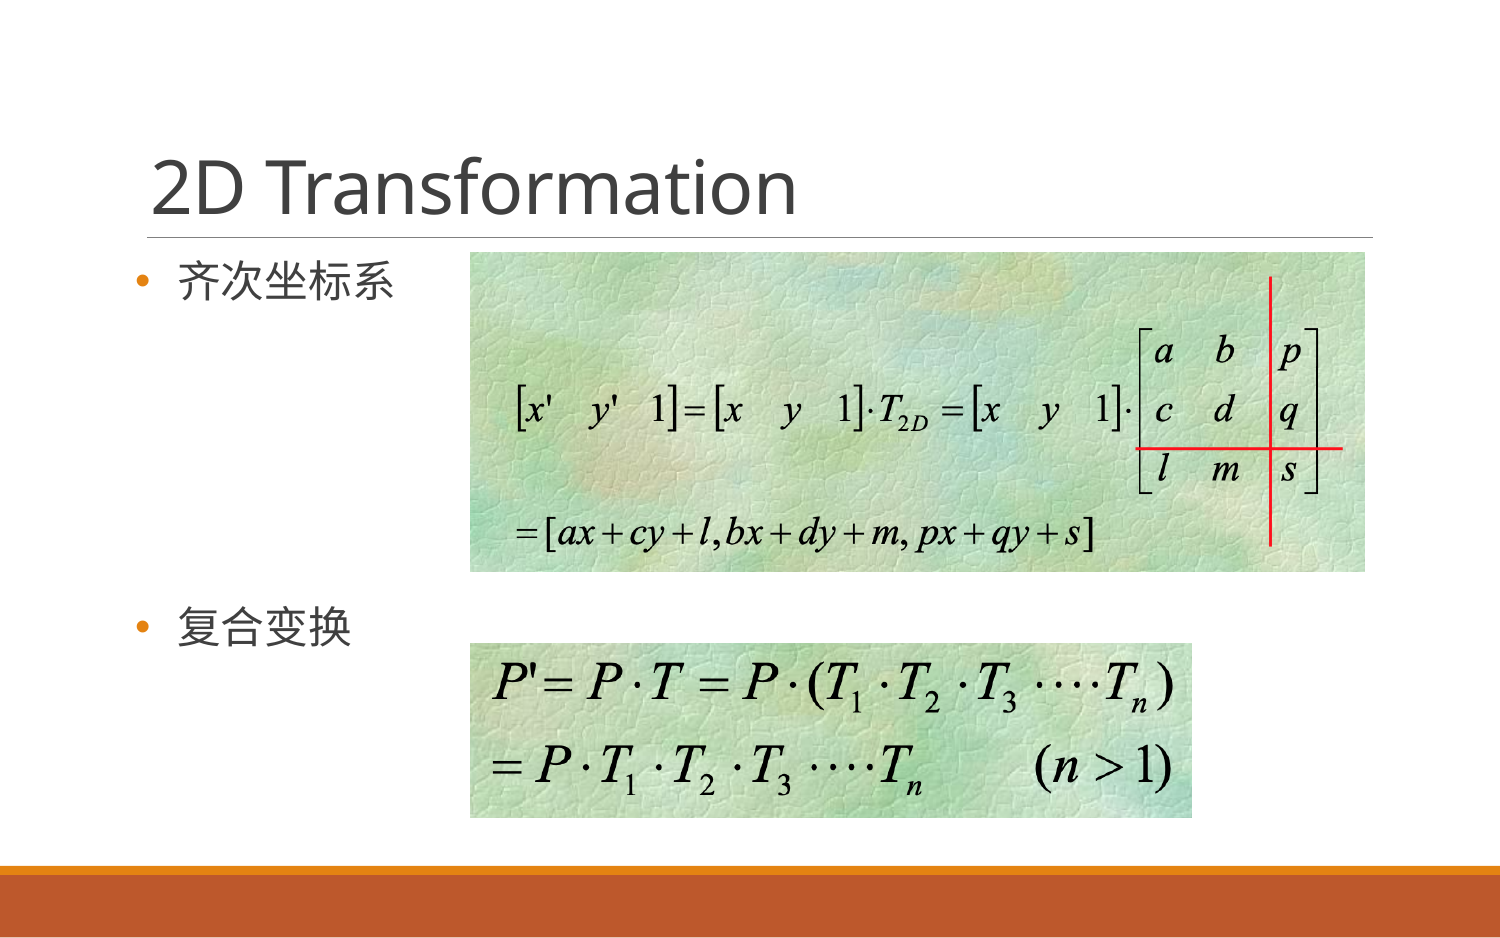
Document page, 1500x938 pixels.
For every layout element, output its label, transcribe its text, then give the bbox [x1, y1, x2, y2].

title 2D Transformation [135, 39, 1373, 238]
picture [470, 251, 1366, 573]
list 齐次坐标系 复合变换 [135, 252, 1373, 803]
picture [470, 643, 1192, 818]
